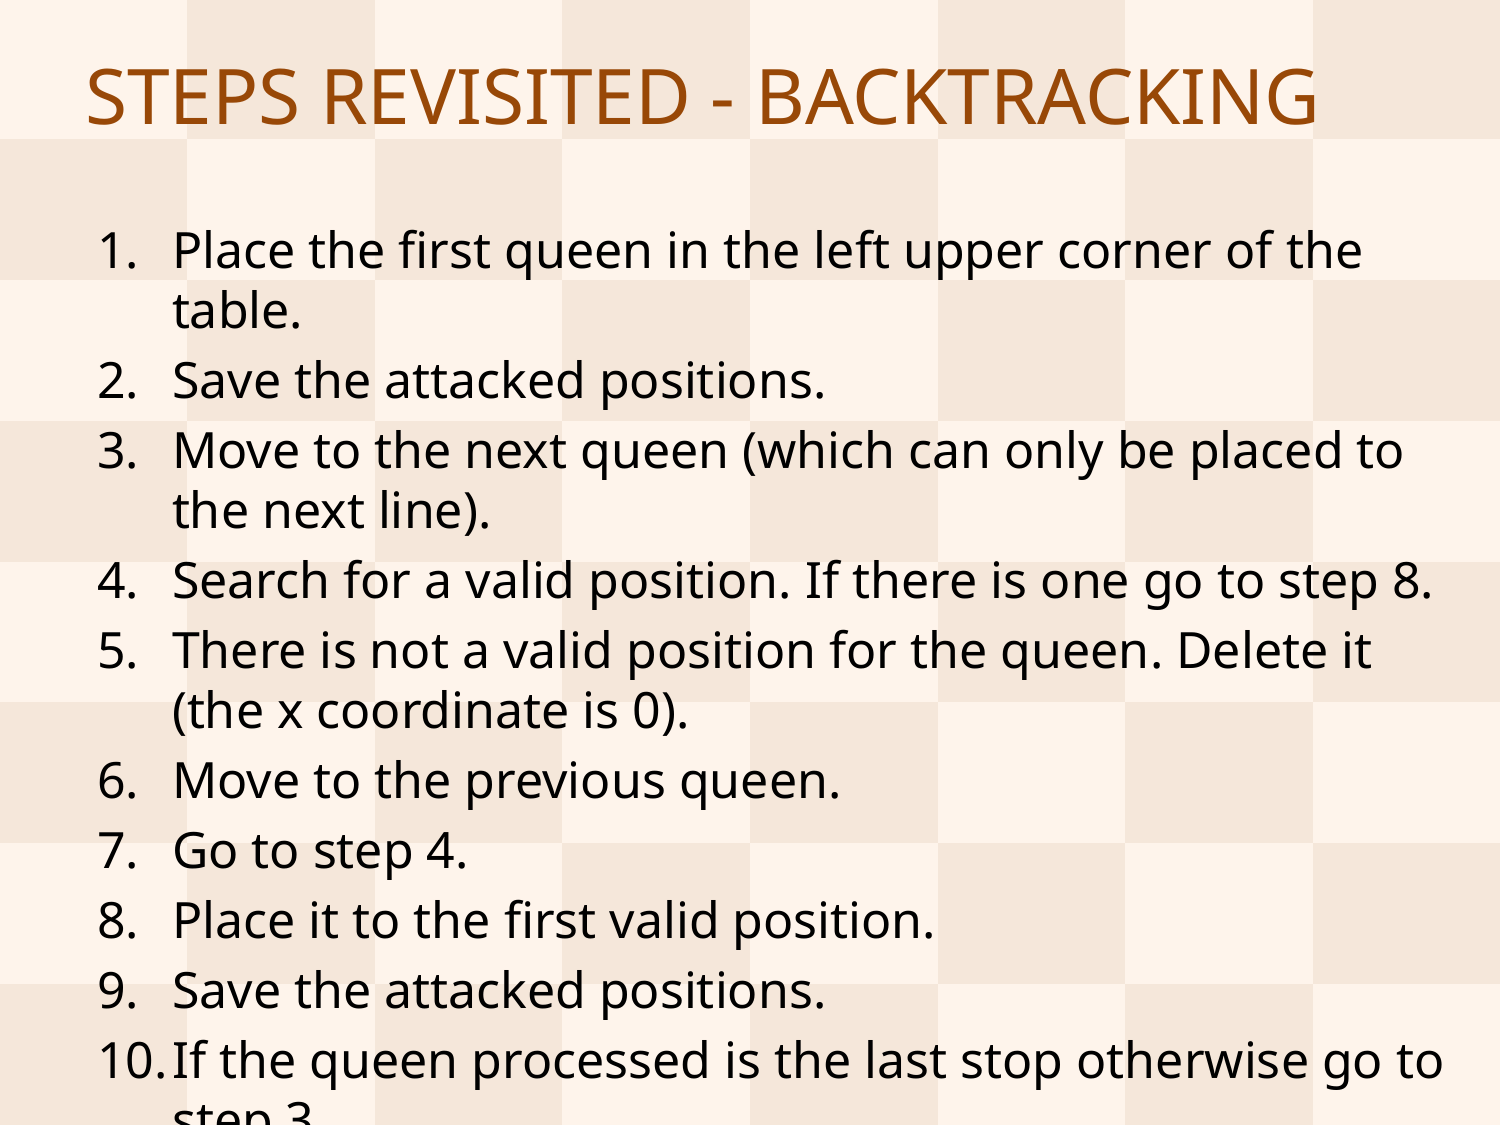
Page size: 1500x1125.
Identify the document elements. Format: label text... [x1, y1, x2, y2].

list Place the first queen in the left upper corner of the table. Save the attacked positions. Move to the next queen (which can only be placed to the next line). Search for a valid position. If there is one go to step 8. There is not a valid position for the queen. Delete it (the x coordinate is 0). Move to the previous queen. Go to step 4. Place it to the first valid position. Save the attacked positions. If the queen processed is the last stop otherwise go to step 3. [82, 210, 1465, 954]
title STEPS REVISITED - BACKTRACKING [70, 0, 1421, 188]
